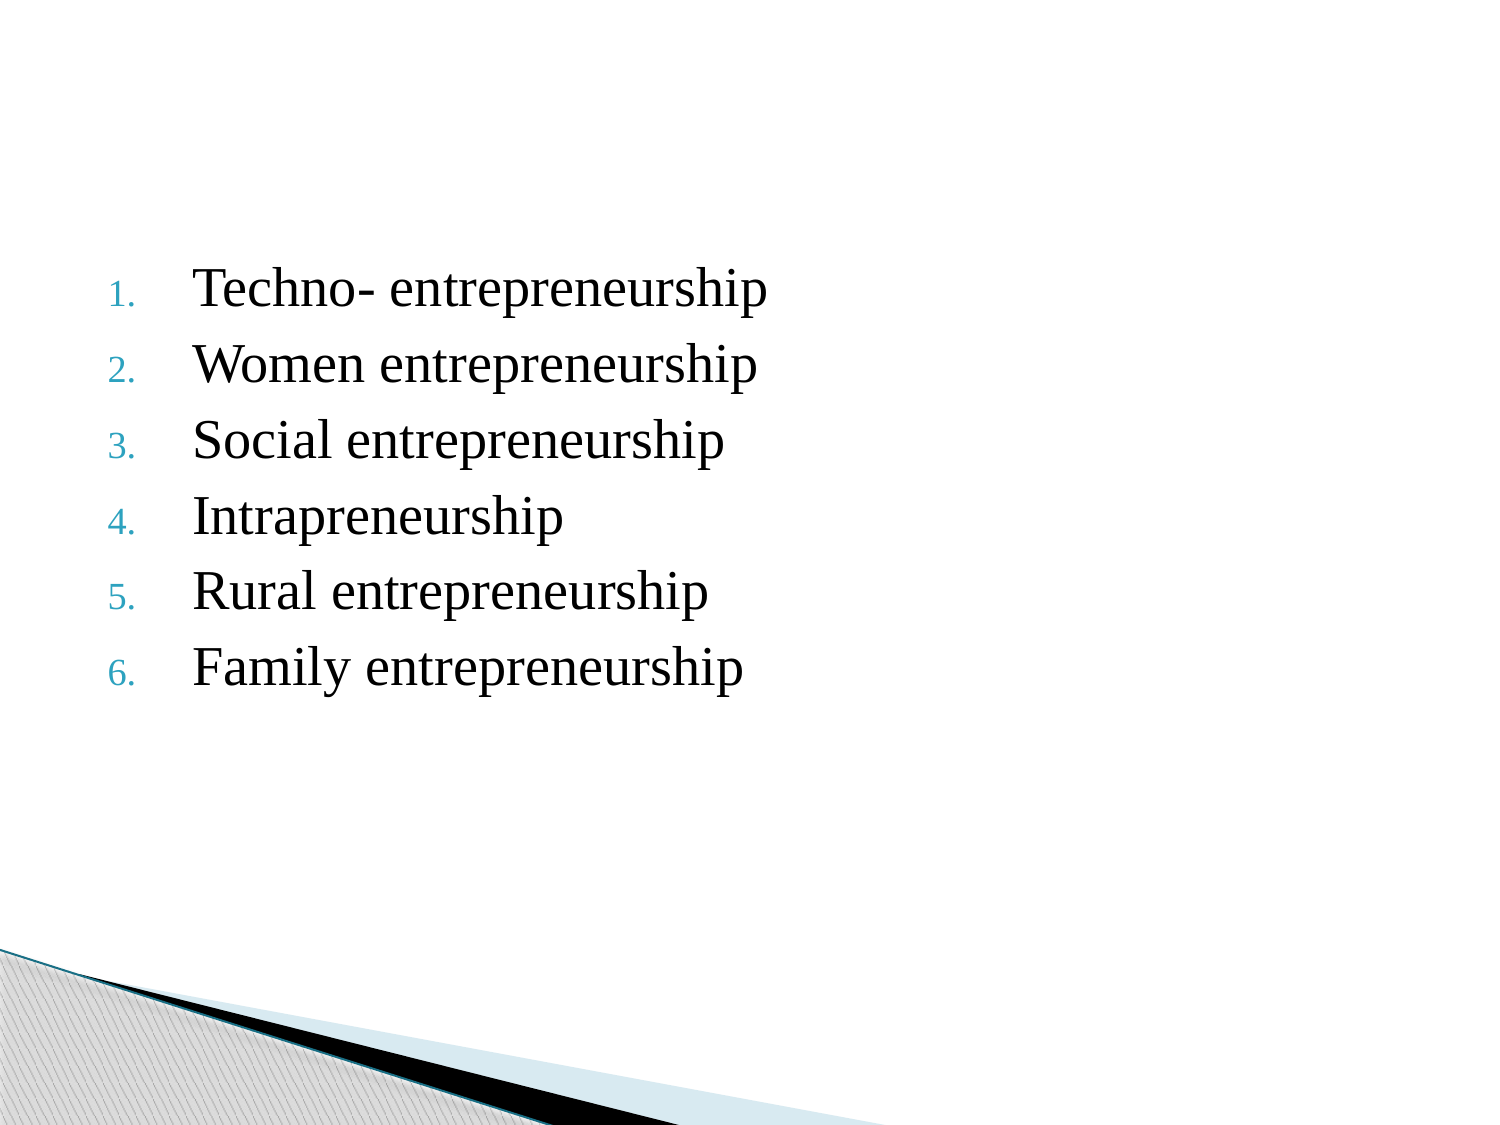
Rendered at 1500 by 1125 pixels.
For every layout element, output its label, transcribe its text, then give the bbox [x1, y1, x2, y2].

list Techno- entrepreneurship Women entrepreneurship Social entrepreneurship Intrapreneurship Rural entrepreneurship Family entrepreneurship [75, 243, 1425, 986]
